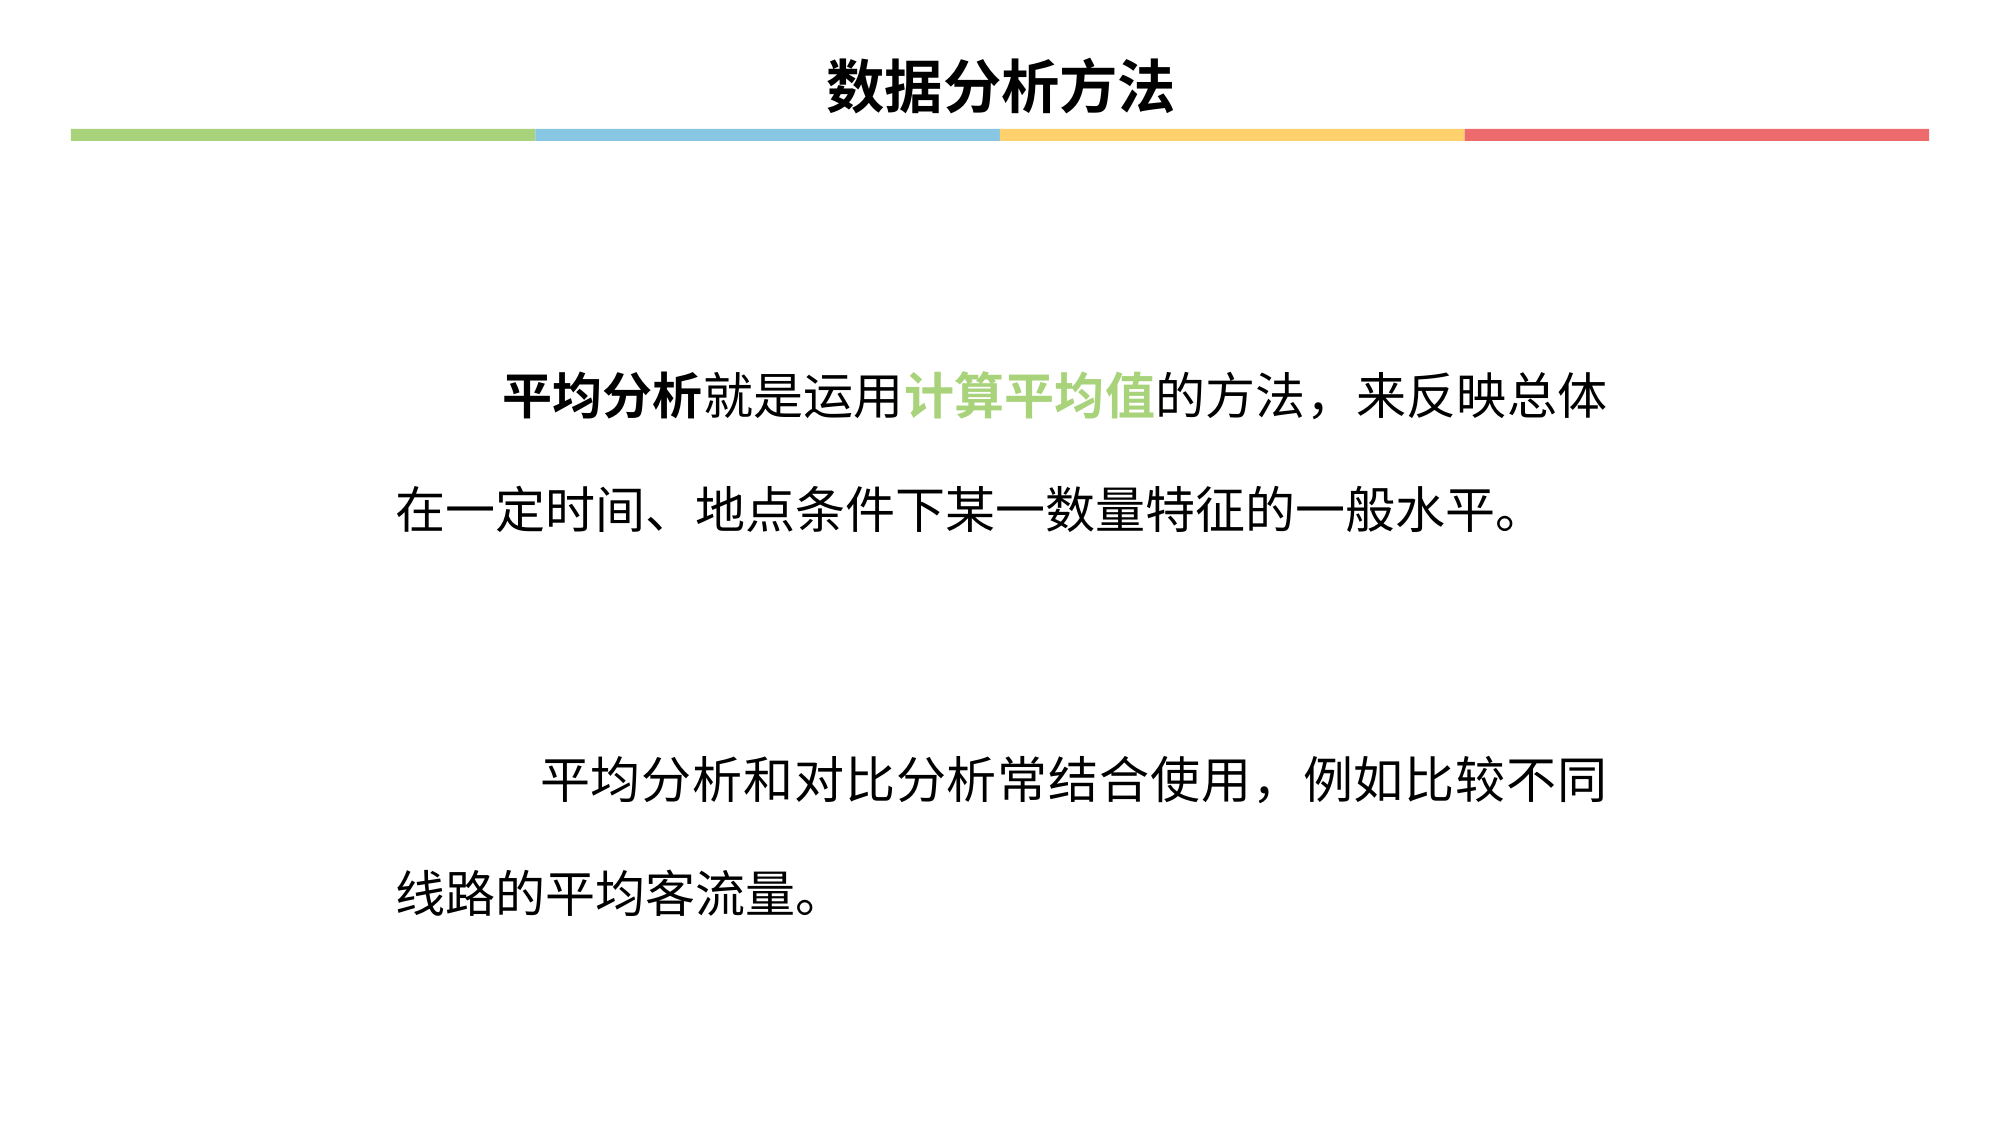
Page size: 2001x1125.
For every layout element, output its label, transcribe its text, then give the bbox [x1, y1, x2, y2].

text_box 数据分析方法 [655, 49, 1347, 120]
text_box 平均分析就是运用计算平均值的方法，来反映总体在一定时间、地点条件下某一数量特征的一般水平。 平均分析和对比分析常结合使用，例如比较不同线路的平均客流量。 [380, 303, 1623, 930]
